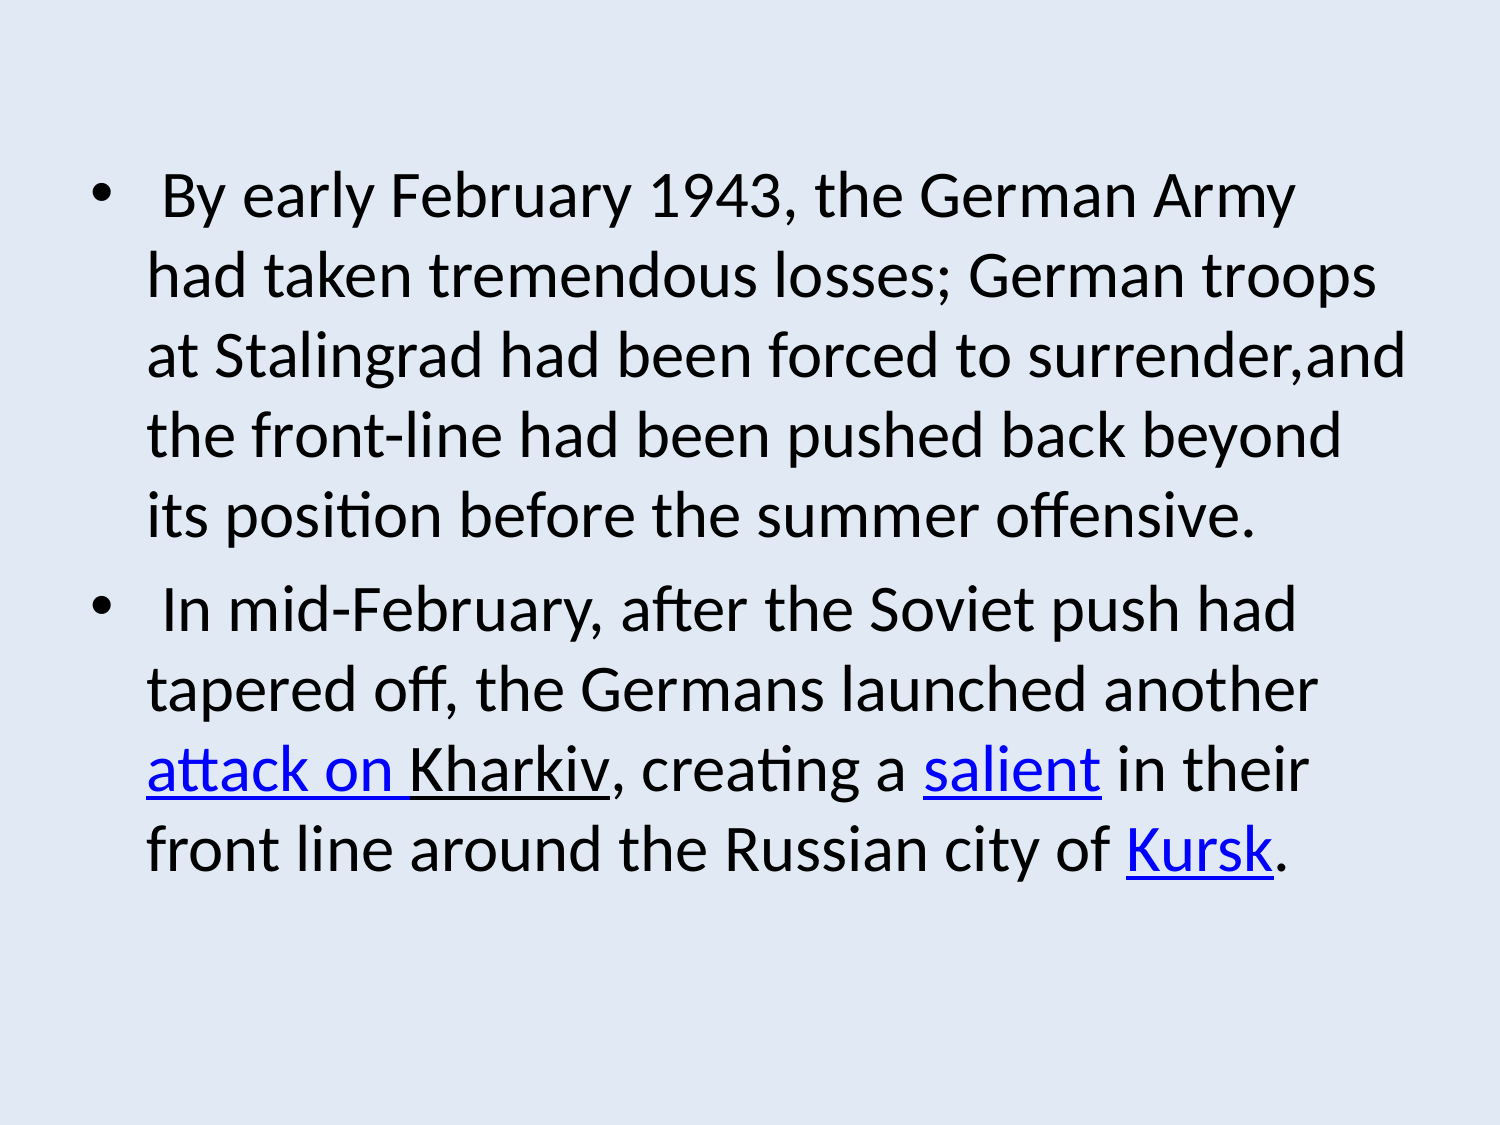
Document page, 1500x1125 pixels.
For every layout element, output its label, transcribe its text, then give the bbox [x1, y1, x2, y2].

list By early February 1943, the German Army had taken tremendous losses; German troops at Stalingrad had been forced to surrender,and the front-line had been pushed back beyond its position before the summer offensive. In mid-February, after the Soviet push had tapered off, the Germans launched another attack on Kharkiv, creating a salient in their front line around the Russian city of Kursk. [75, 50, 1425, 1005]
